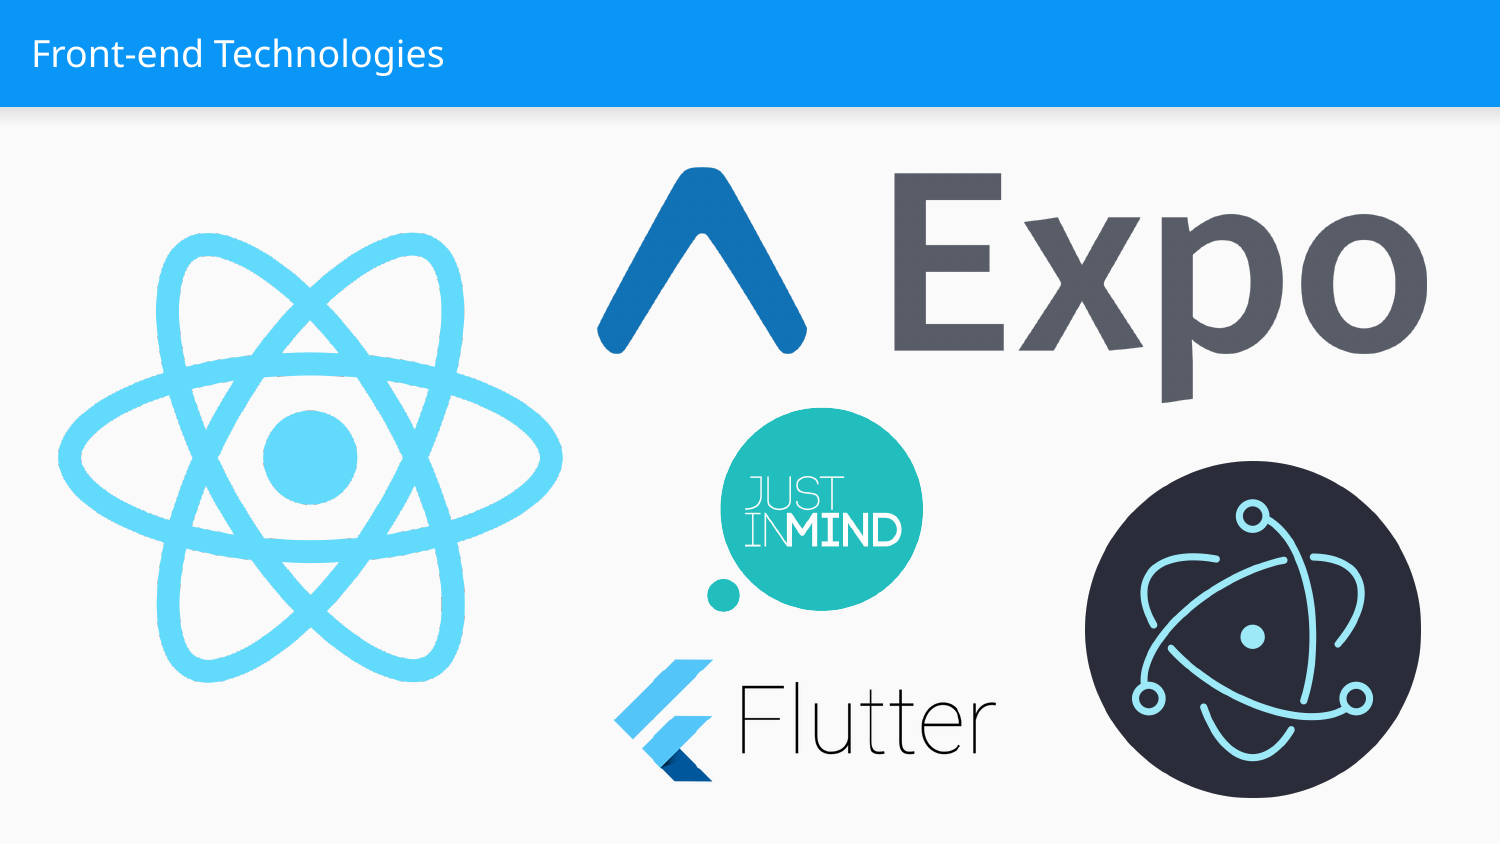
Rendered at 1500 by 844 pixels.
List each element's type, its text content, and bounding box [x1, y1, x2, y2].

title Front-end Technologies [16, 2, 1464, 102]
picture [0, 152, 1428, 818]
picture [1084, 461, 1421, 798]
